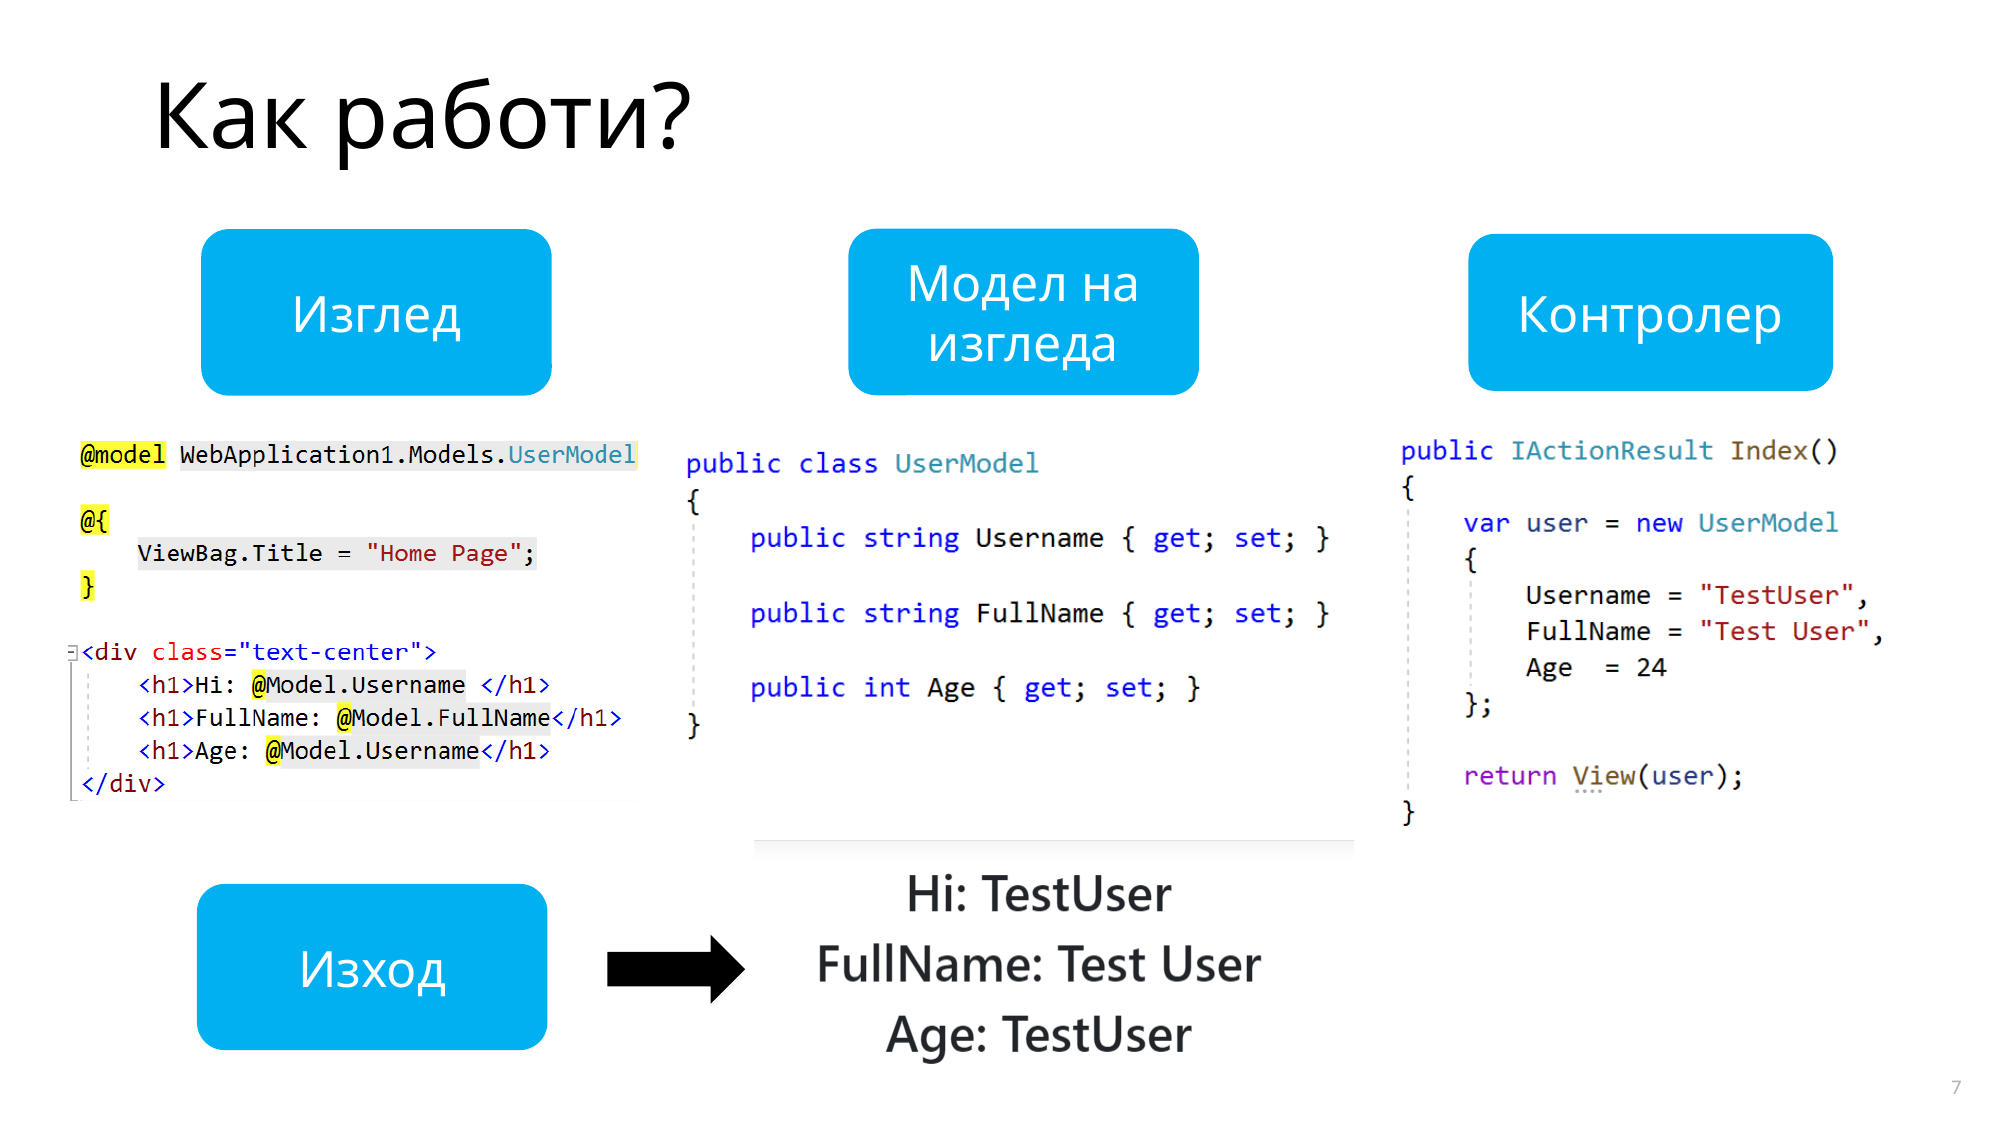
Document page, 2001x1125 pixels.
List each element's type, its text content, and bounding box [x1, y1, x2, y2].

text_box Изглед [200, 228, 553, 397]
text_box Контролер [1467, 232, 1835, 392]
text_box Изход [195, 882, 549, 1052]
picture [676, 433, 1951, 843]
title Как работи? [137, 45, 1834, 192]
slide_number 7 [1897, 1070, 1968, 1103]
picture [67, 441, 638, 801]
picture [754, 839, 1354, 1099]
text_box Модел на изгледа [847, 227, 1200, 397]
text_box [606, 932, 747, 1007]
